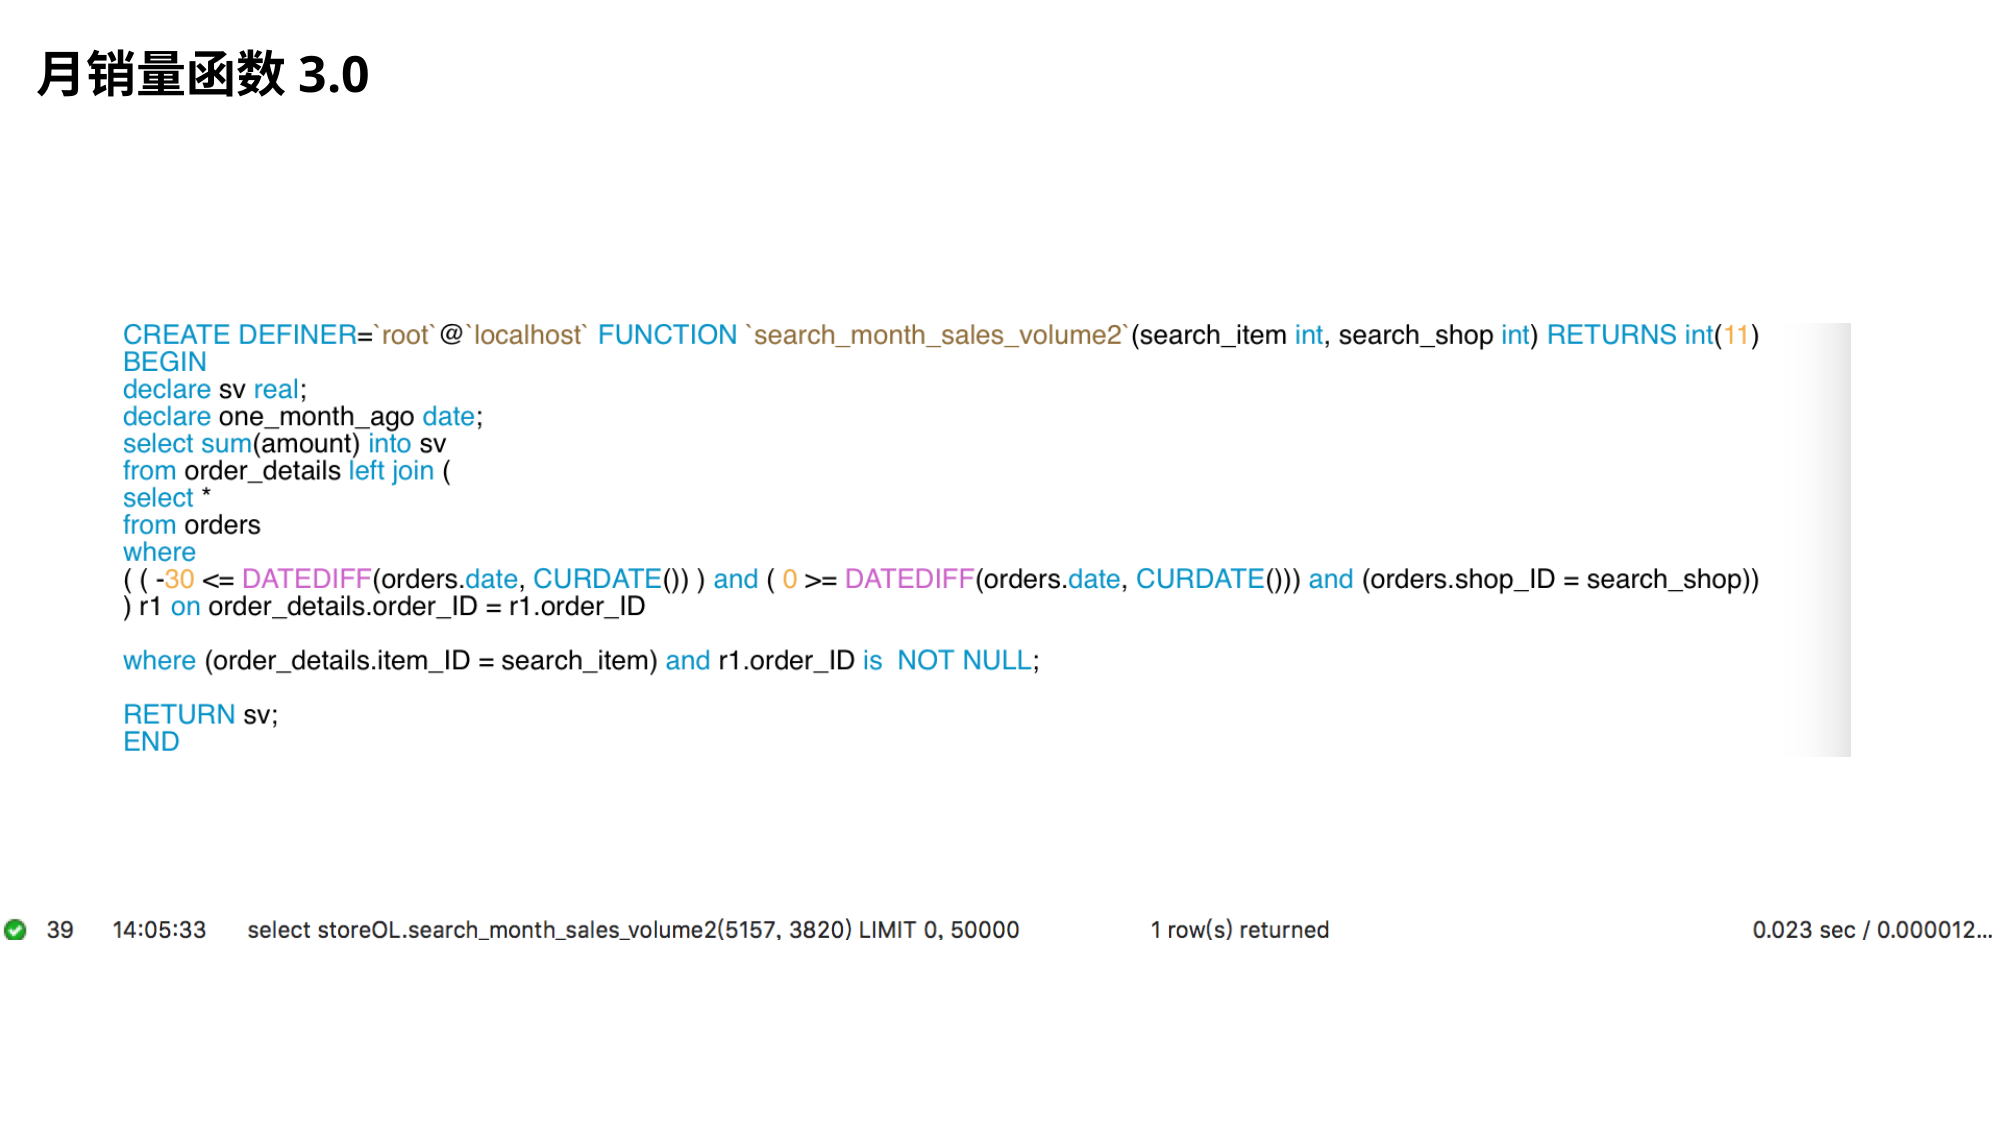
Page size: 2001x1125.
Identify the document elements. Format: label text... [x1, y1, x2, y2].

picture [0, 915, 2000, 940]
picture [123, 322, 1851, 757]
text_box 月销量函数3.0 [22, 35, 1978, 110]
